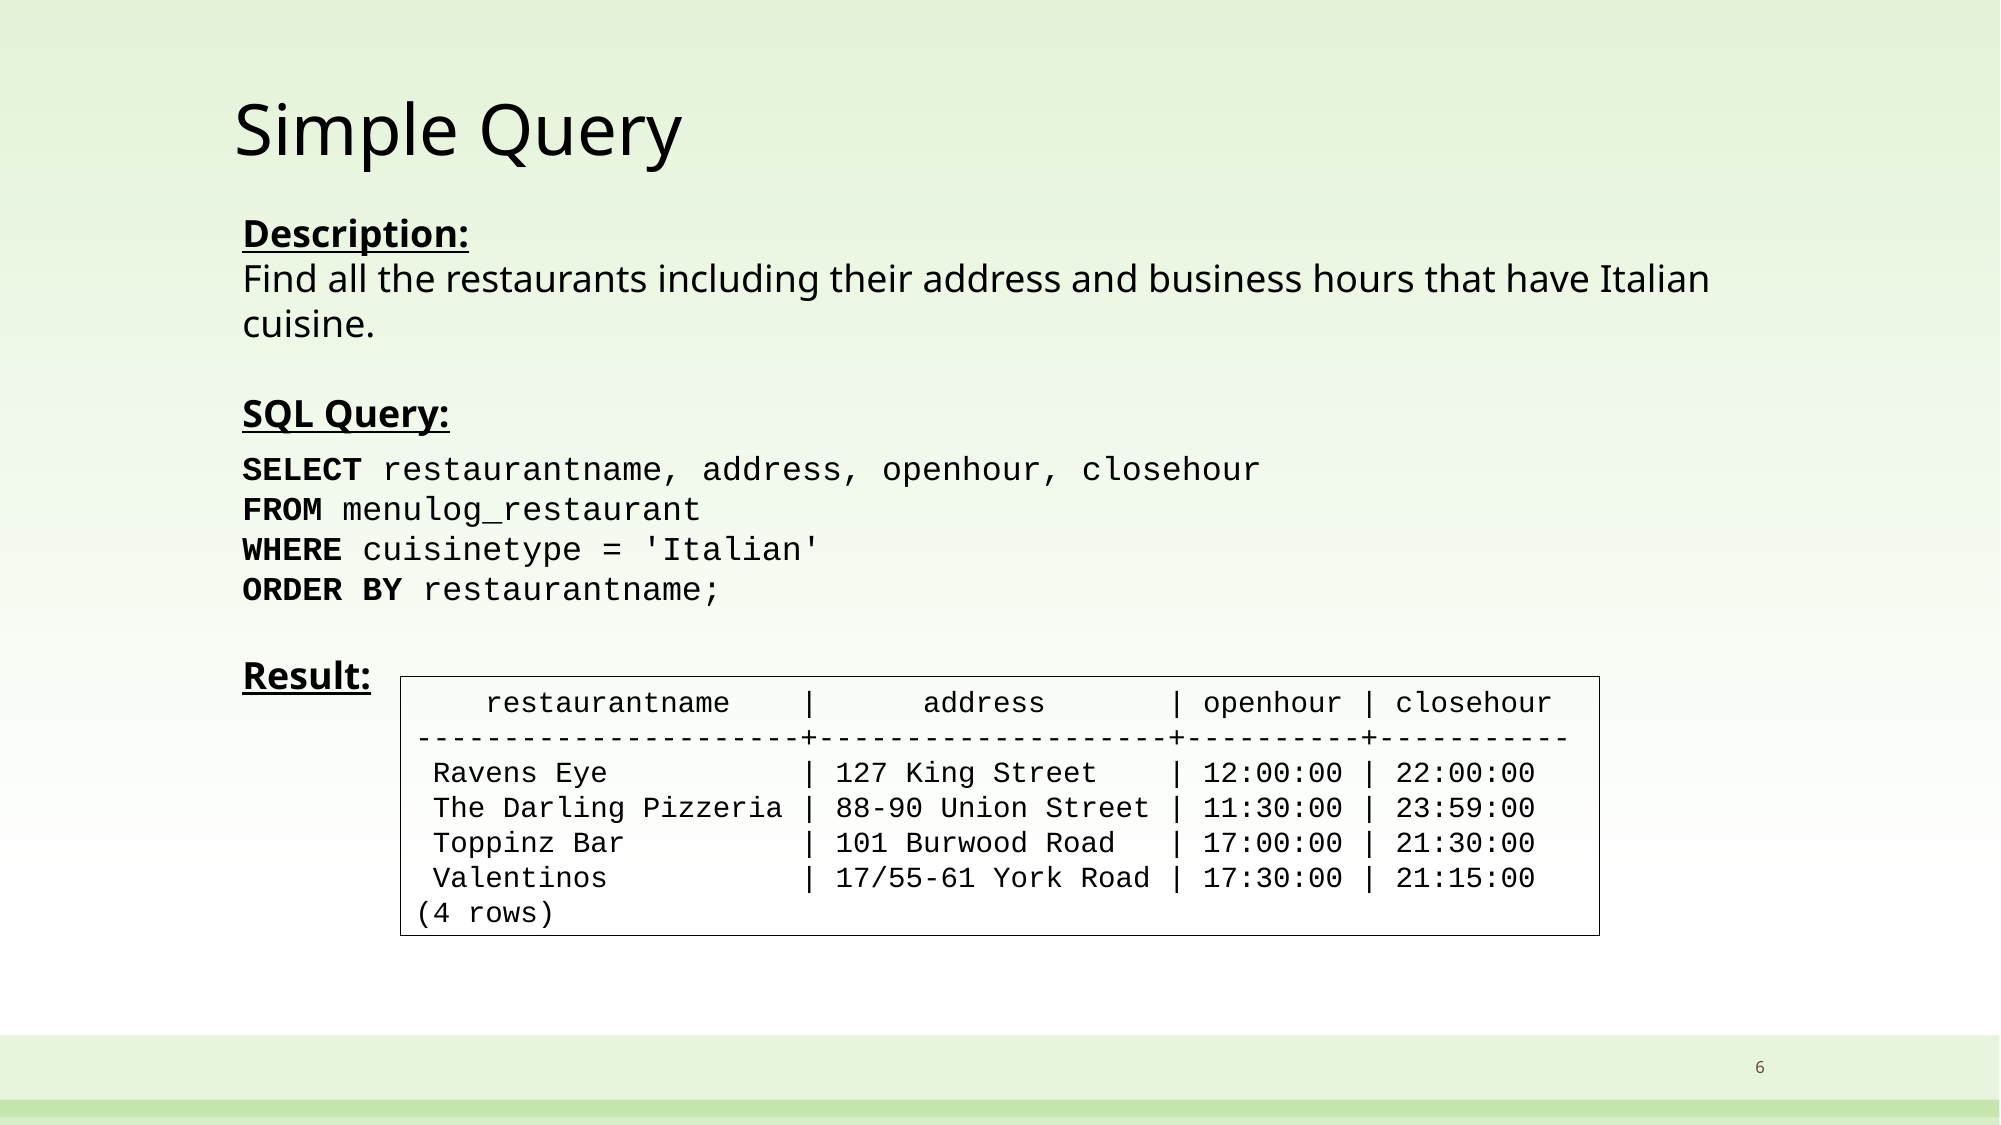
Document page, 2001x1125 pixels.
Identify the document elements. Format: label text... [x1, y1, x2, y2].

text_box restaurantname | address | openhour | closehour ----------------------+--------------------+----------+----------- Ravens Eye | 127 King Street | 12:00:00 | 22:00:00 The Darling Pizzeria | 88-90 Union Street | 11:30:00 | 23:59:00 Toppinz Bar | 101 Burwood Road | 17:00:00 | 21:30:00 Valentinos | 17/55-61 York Road | 17:30:00 | 21:15:00 (4 rows) [400, 676, 1600, 936]
slide_number 6 [1674, 1048, 1780, 1088]
list Description: Find all the restaurants including their address and business hours that have Italian cuisine. SQL Query: SELECT restaurantname, address, openhour, closehour FROM menulog_restaurant WHERE cuisinetype = 'Italian' ORDER BY restaurantname; Result: [219, 202, 1833, 1049]
title Simple Query [219, 0, 1780, 179]
